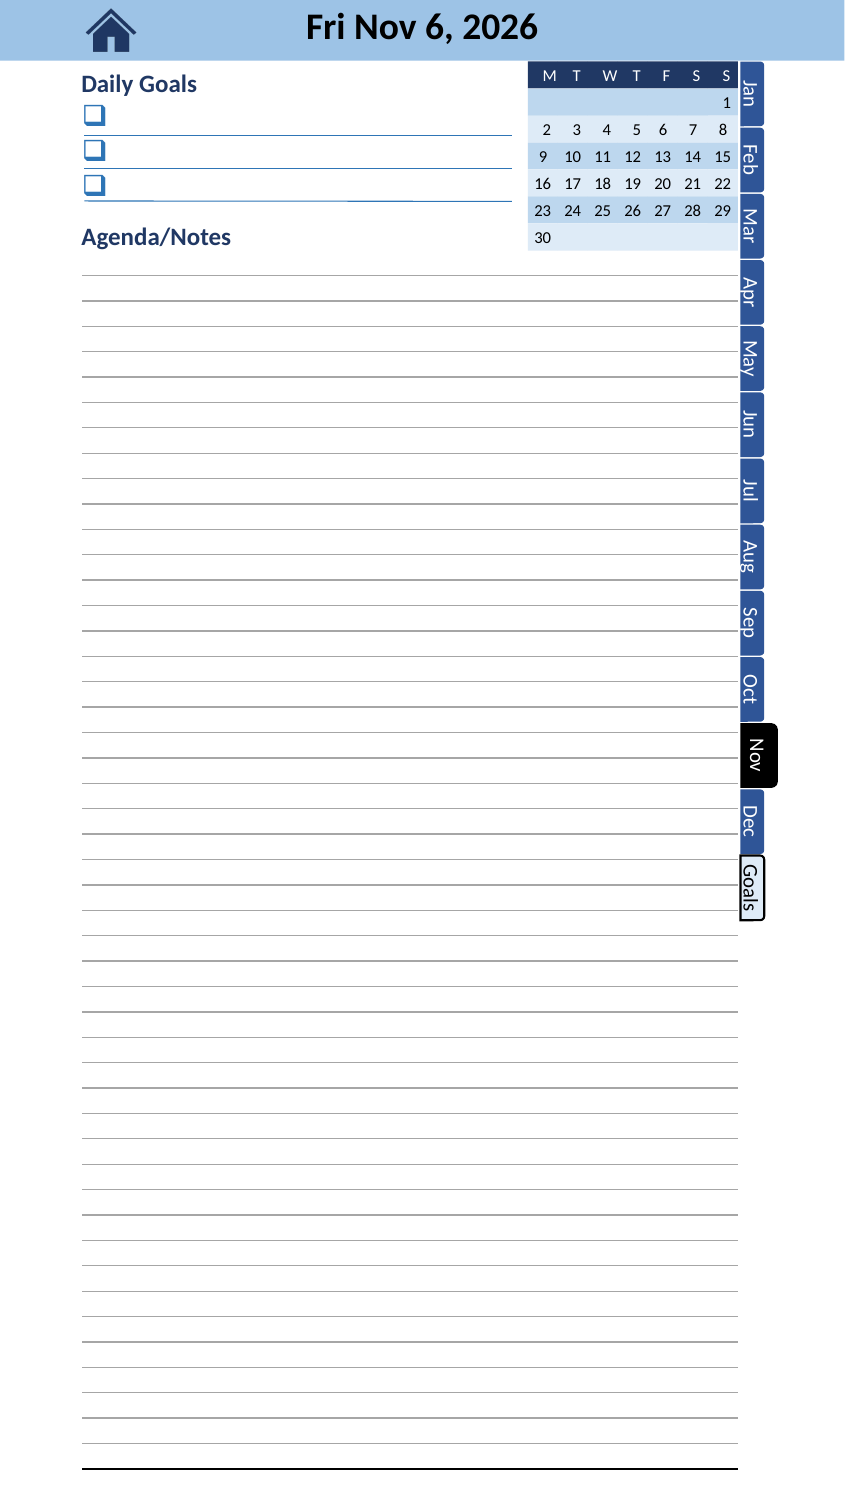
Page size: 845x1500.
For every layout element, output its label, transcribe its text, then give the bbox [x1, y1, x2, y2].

list Fri Nov 6, 2026 [190, 0, 655, 61]
picture [82, 1, 140, 59]
